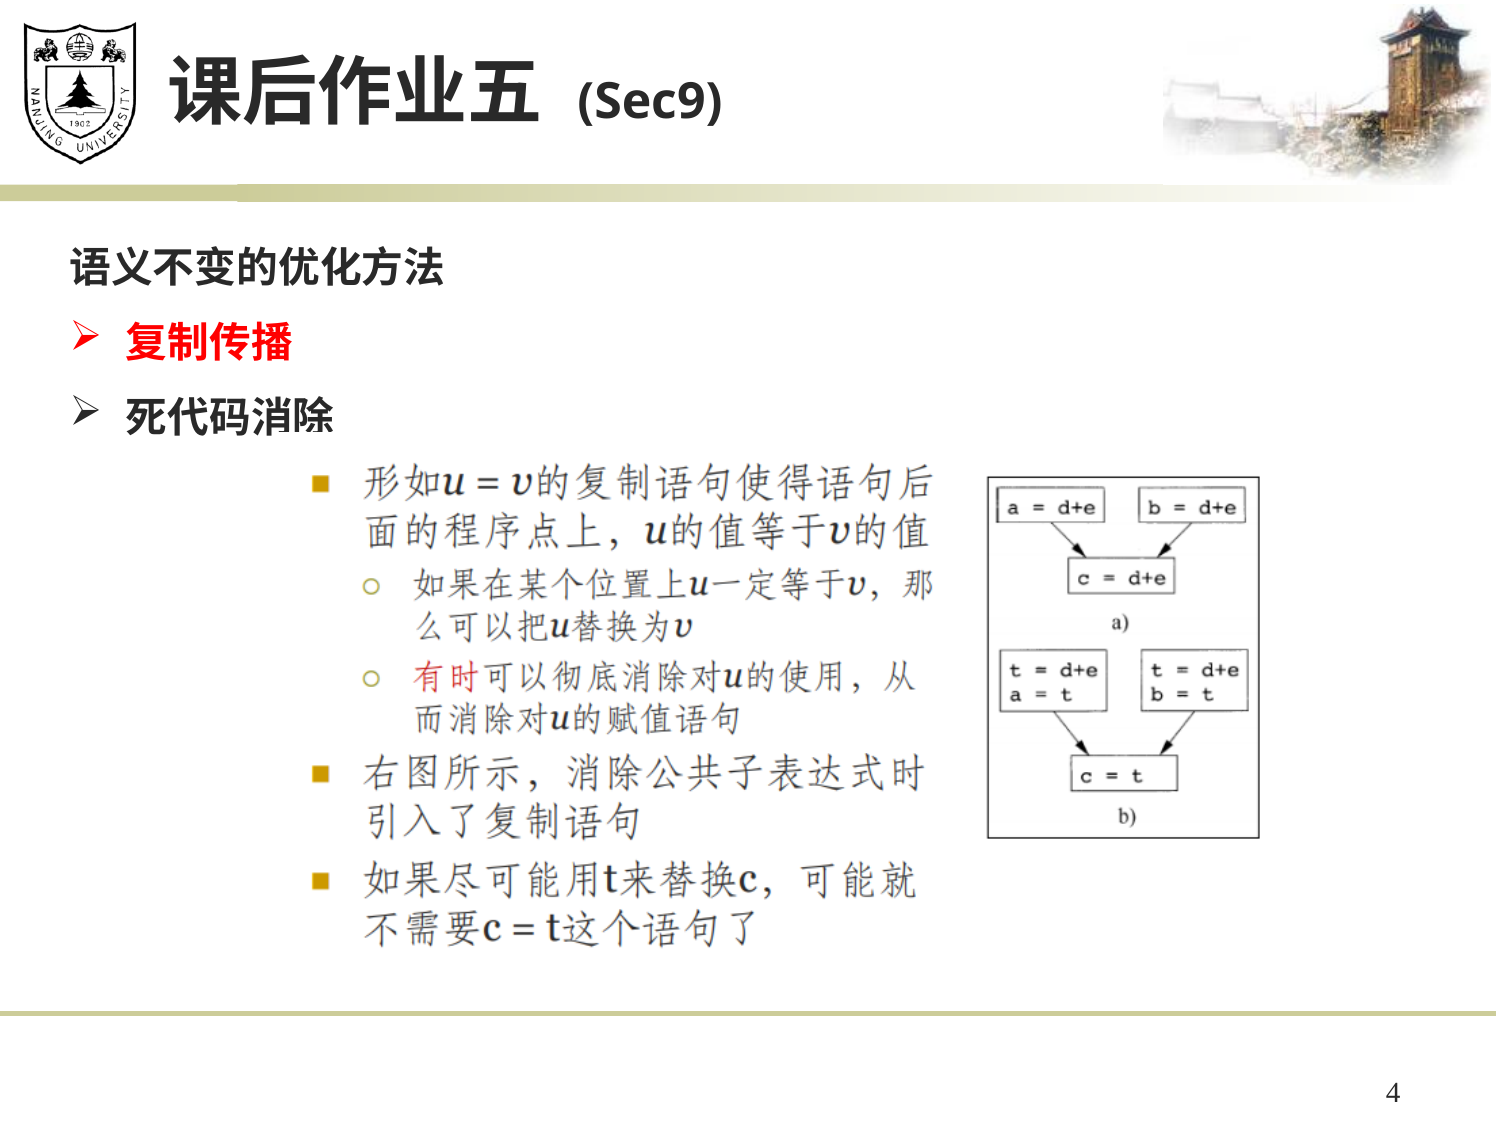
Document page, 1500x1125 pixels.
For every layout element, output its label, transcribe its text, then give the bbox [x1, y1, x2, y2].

picture [17, 18, 143, 168]
picture [1163, 4, 1491, 185]
title 课后作业五 (Sec9) [152, 35, 1254, 141]
picture [0, 1011, 1496, 1016]
text_box 语义不变的优化方法 复制传播 死代码消除 [54, 208, 461, 523]
picture [277, 432, 1273, 969]
